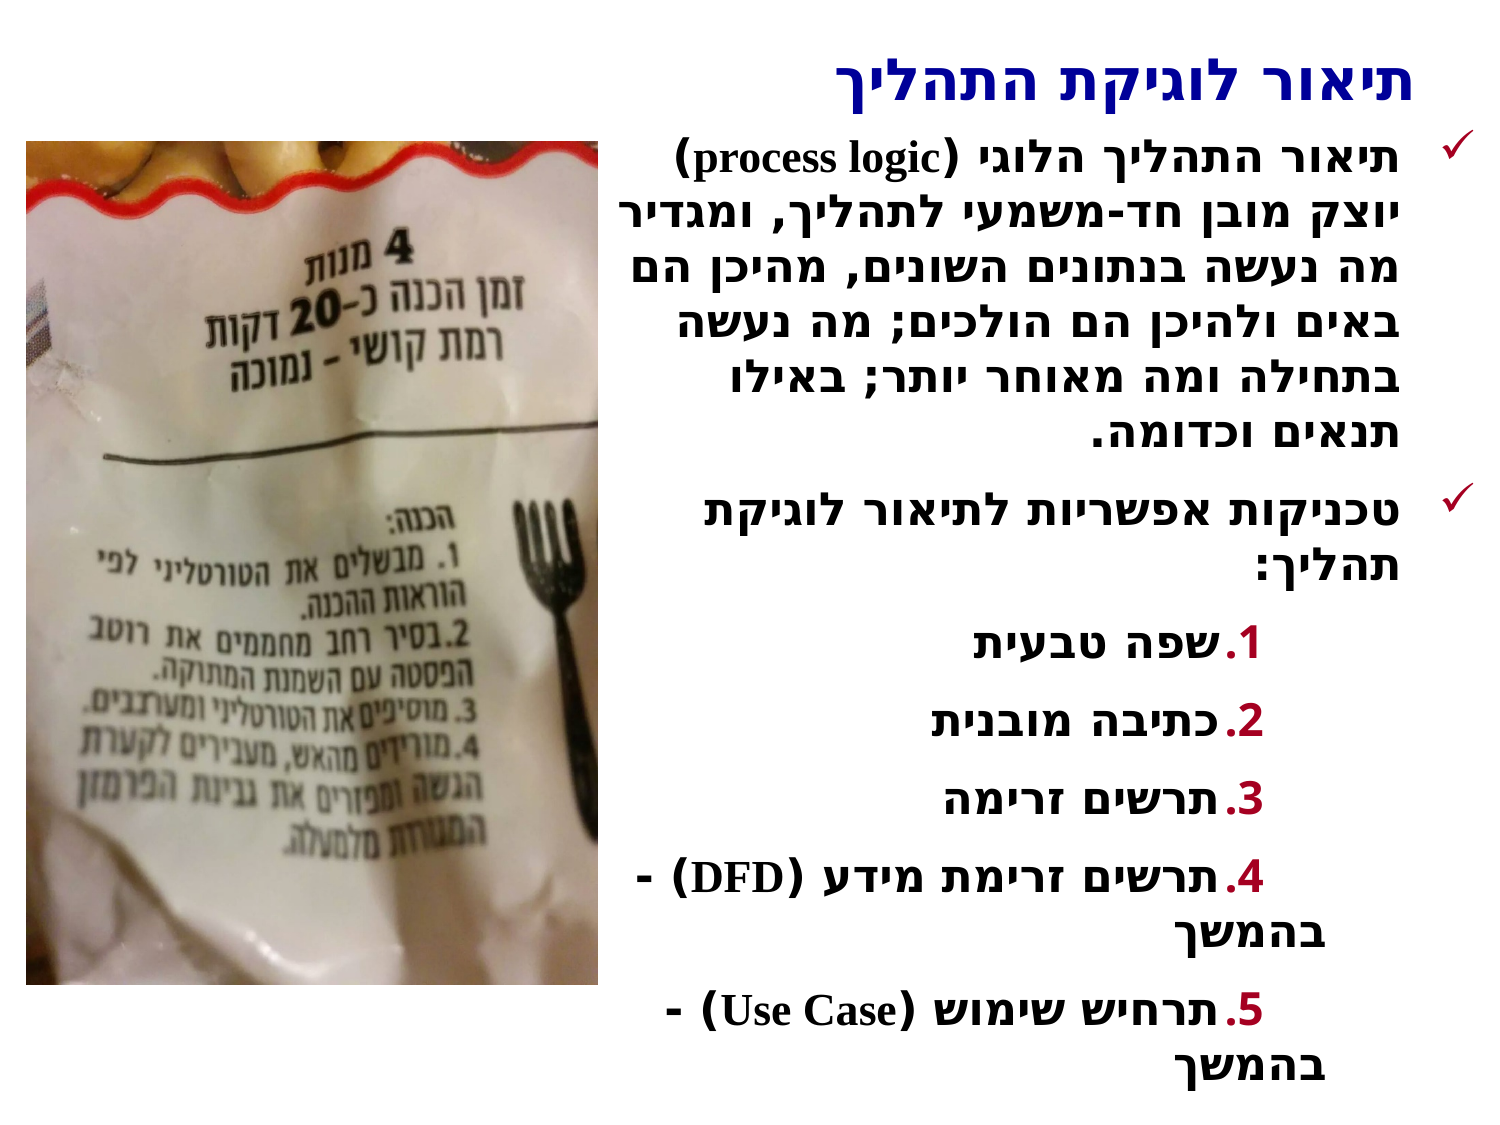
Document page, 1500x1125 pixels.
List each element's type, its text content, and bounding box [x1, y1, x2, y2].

text_box תיאור לוגיקת התהליך [110, 34, 1432, 120]
picture [26, 140, 598, 985]
text_box תיאור התהליך הלוגי (process logic) יוצק מובן חד-משמעי לתהליך, ומגדיר מה נעשה בנתונים השונים, מהיכן הם באים ולהיכן הם הולכים; מה נעשה בתחילה ומה מאוחר יותר; באילו תנאים וכדומה. טכניקות אפשריות לתיאור לוגיקת תהליך: שפה טבעית כתיבה מובנית תרשים זרימה תרשים זרימת מידע (DFD) - בהמשך תרחיש שימוש (Use Case) - בהמשך [584, 119, 1500, 1125]
